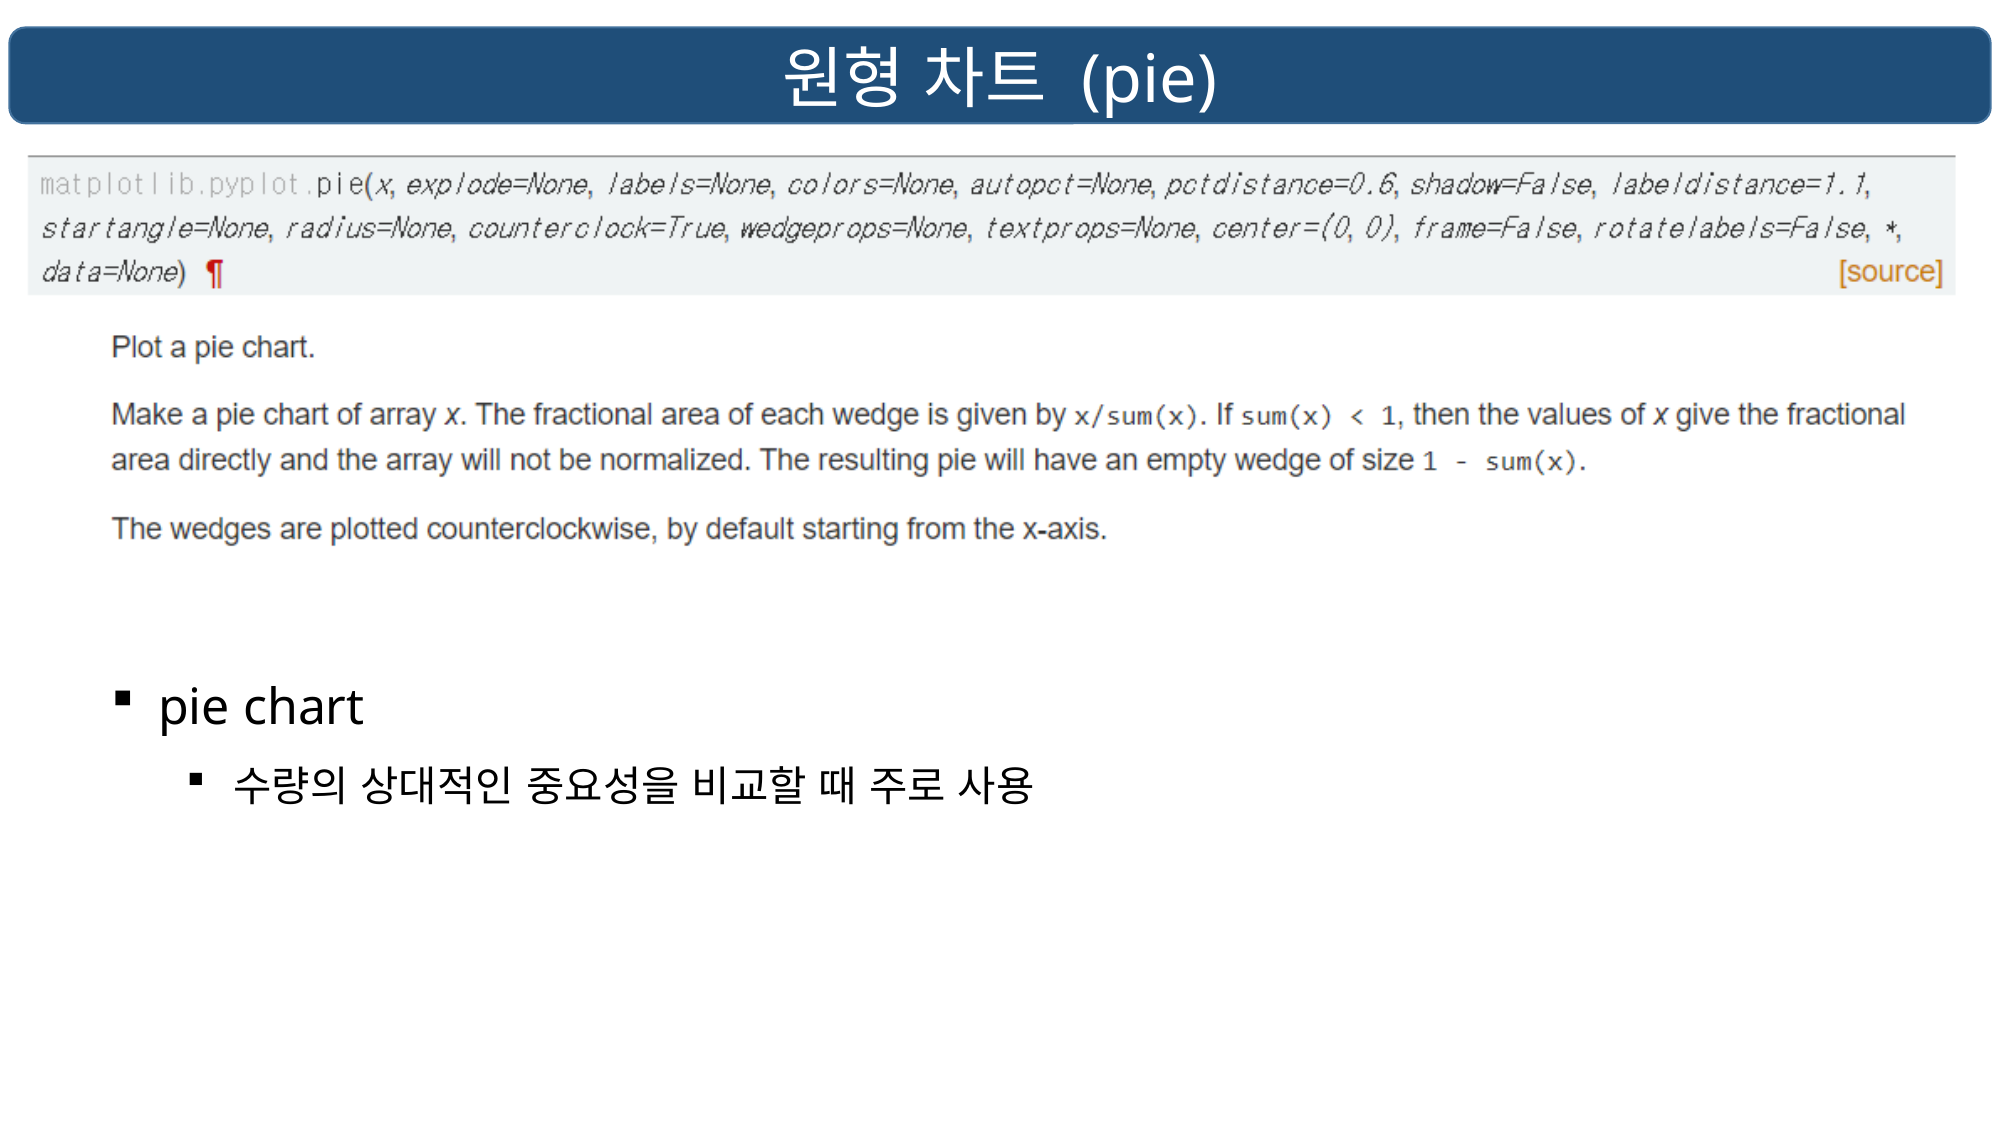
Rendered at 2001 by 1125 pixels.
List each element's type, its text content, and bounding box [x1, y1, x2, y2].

text_box 원형 차트 (pie) [8, 26, 1992, 125]
text_box pie chart 수량의 상대적인 중요성을 비교할 때 주로 사용 [96, 637, 1051, 817]
picture [25, 149, 1966, 573]
